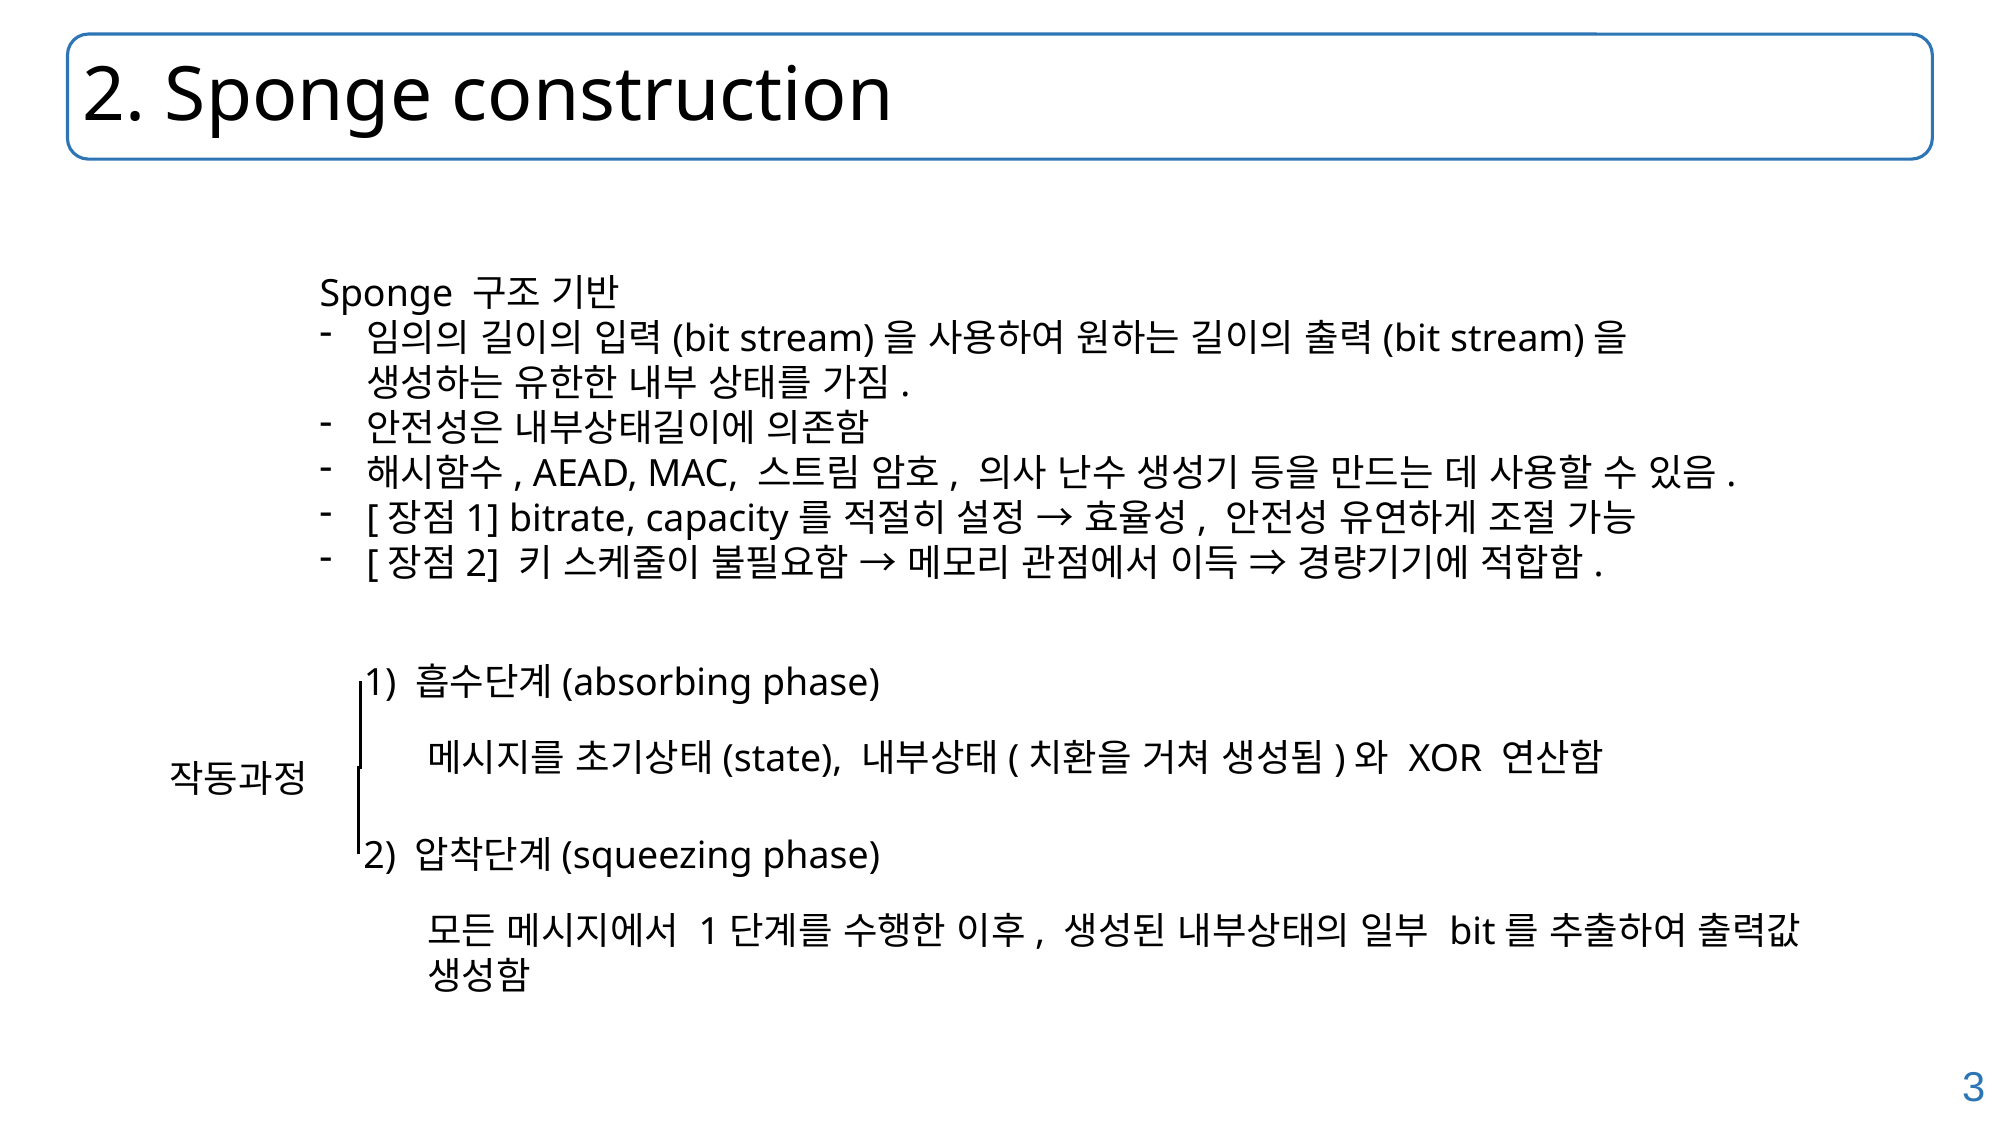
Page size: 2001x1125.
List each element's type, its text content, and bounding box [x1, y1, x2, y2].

text_box 2) 압착단계(squeezing phase) [282, 823, 962, 884]
text_box 1) 흡수단계(absorbing phase) [282, 650, 962, 711]
text_box Sponge 구조 기반 임의의 길이의 입력(bit stream)을 사용하여 원하는 길이의 출력(bit stream)을 생성하는 유한한 내부 상태를 가짐. 안전성은 내부상태길이에 의존함 해시함수, AEAD, MAC, 스트림 암호, 의사 난수 생성기 등을 만드는 데 사용할 수 있음. [장점1] bitrate, capacity를 적절히 설정 → 효율성, 안전성 유연하게 조절 가능 [장점2] 키 스케줄이 불필요함 → 메모리 관점에서 이득 ⇒ 경량기기에 적합함. [304, 261, 1746, 592]
title 2. Sponge construction [67, 34, 1933, 160]
text_box 메시지를 초기상태(state), 내부상태(치환을 거쳐 생성됨)와 XOR 연산함 [412, 726, 1703, 787]
text_box 작동과정 [144, 747, 333, 807]
text_box 모든 메시지에서 1단계를 수행한 이후, 생성된 내부상태의 일부 bit를 추출하여 출력값 생성함 [412, 899, 1900, 1005]
